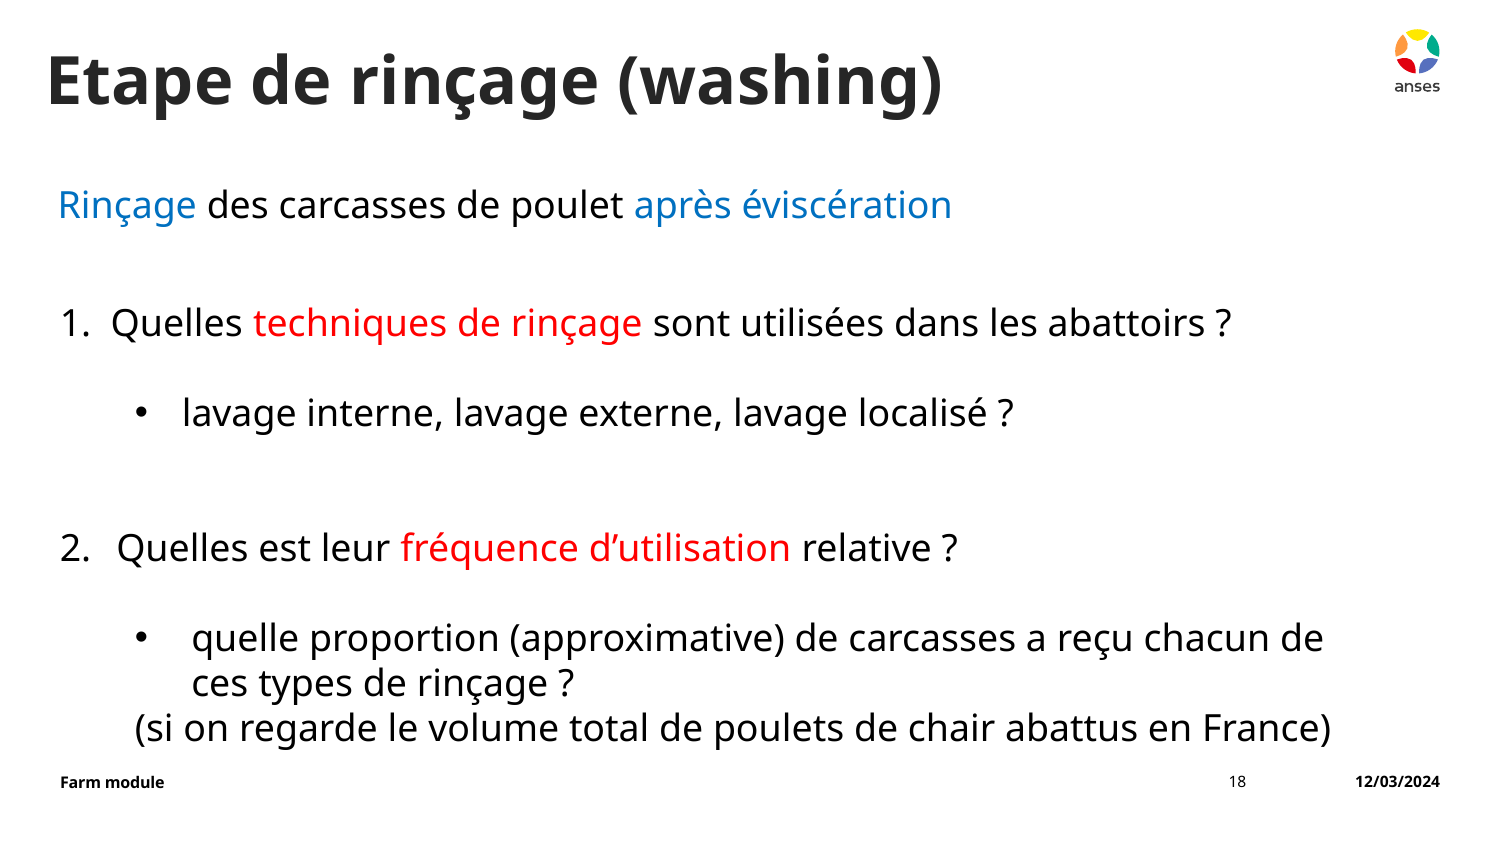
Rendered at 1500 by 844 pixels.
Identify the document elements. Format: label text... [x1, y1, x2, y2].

text_box 1. Quelles techniques de rinçage sont utilisées dans les abattoirs ? lavage interne, lavage externe, lavage localisé ? Quelles est leur fréquence d’utilisation relative ? quelle proportion (approximative) de carcasses a reçu chacun de ces types de rinçage ? (si on regarde le volume total de poulets de chair abattus en France) [45, 291, 1400, 757]
footer Farm module [45, 764, 552, 800]
slide_number 18 [1039, 764, 1262, 800]
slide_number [1263, 764, 1455, 800]
text_box Etape de rinçage (washing) [45, 46, 1384, 152]
text_box Rinçage des carcasses de poulet après éviscération [42, 173, 1213, 234]
